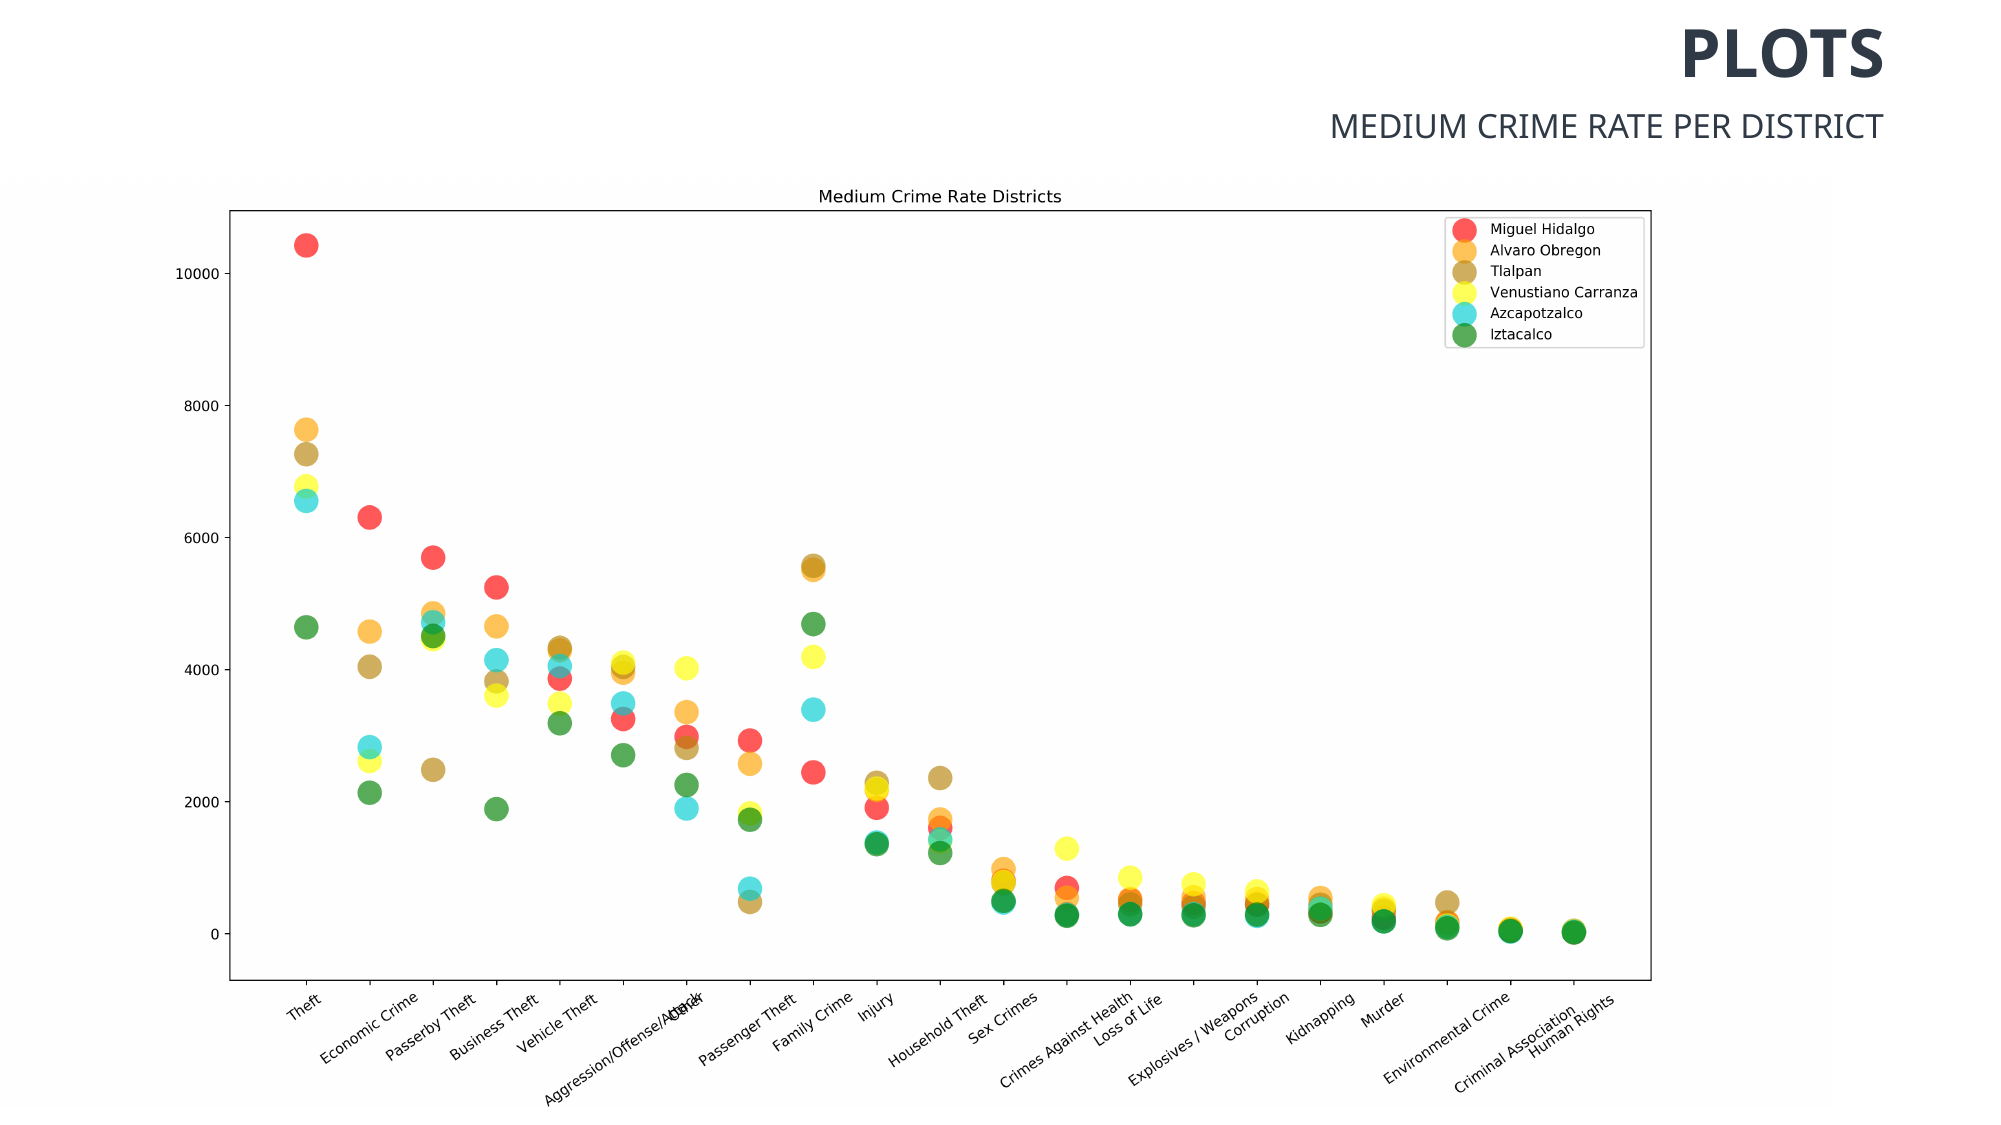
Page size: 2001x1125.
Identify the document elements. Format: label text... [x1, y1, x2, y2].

text_box Medium Crime Rate Per District [637, 101, 1900, 149]
picture [0, 178, 1834, 1107]
text_box Plots [637, 0, 1900, 101]
